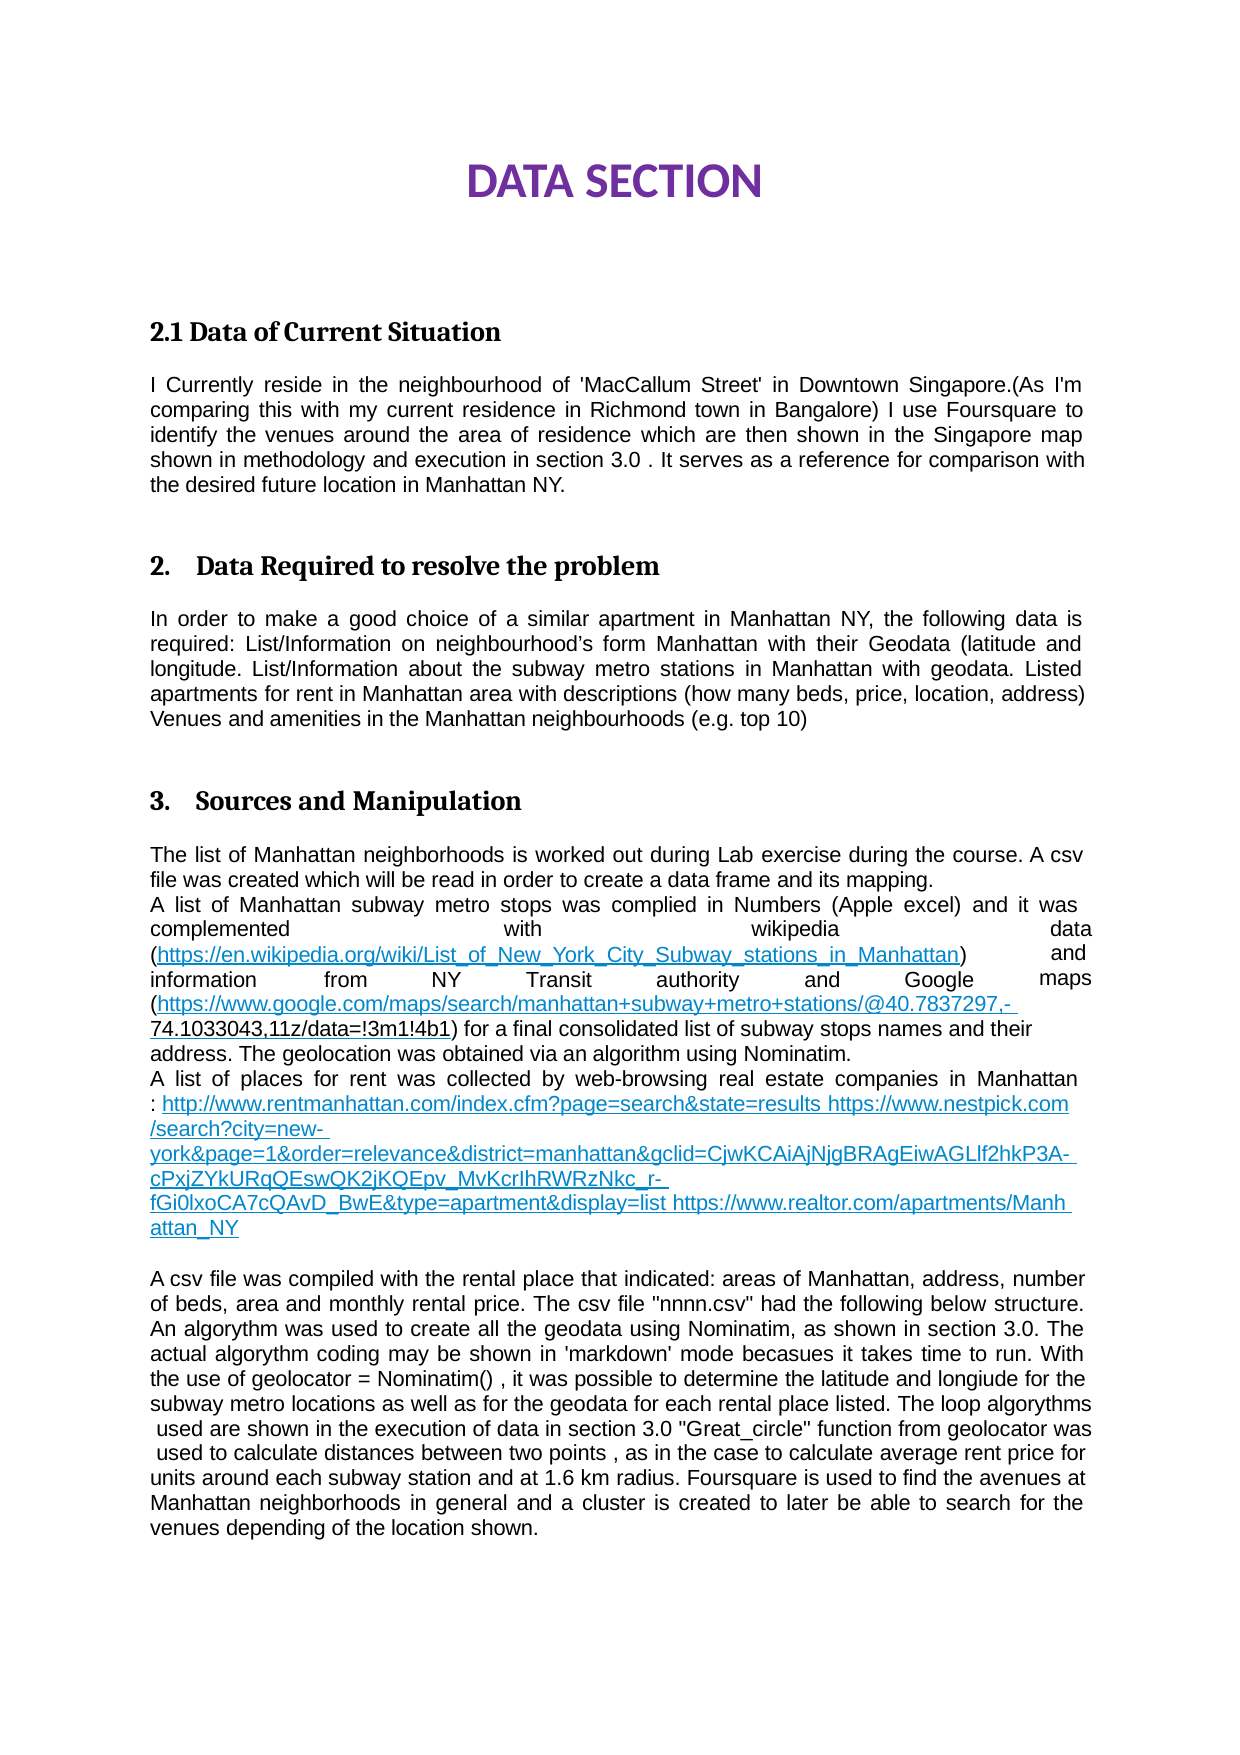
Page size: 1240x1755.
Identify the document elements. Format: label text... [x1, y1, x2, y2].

list 2.1 Data of Current Situation I Currently reside in the neighbourhood of 'MacCallum Street' in Downtown Singapore.(As I'm comparing this with my current residence in Richmond town in Bangalore) I use Foursquare to identify the venues around the area of residence which are then shown in the Singapore map shown in methodology and execution in section 3.0 . It serves as a reference for comparison with the desired future location in Manhattan NY. Data Required to resolve the problem In order to make a good choice of a similar apartment in Manhattan NY, the following data is required: List/Information on neighbourhood’s form Manhattan with their Geodata (latitude and longitude. List/Information about the subway metro stations in Manhattan with geodata. Listed apartments for rent in Manhattan area with descriptions (how many beds, price, location, address) Venues and amenities in the Manhattan neighbourhoods (e.g. top 10) Sources and Manipulation The list of Manhattan neighborhoods is worked out during Lab exercise during the course. A csv file was created which will be read in order to create a data frame and its mapping. A list of Manhattan subway metro stops was complied in Numbers (Apple excel) and it was [147, 311, 1093, 988]
text_box complemented with wikipedia [147, 912, 842, 938]
text_box (https://en.wikipedia.org/wiki/List_of_New_York_City_Subway_stations_in_Manhattan) [147, 938, 990, 967]
text_box (https://www.google.com/maps/search/manhattan+subway+metro+stations/@40.7837297,- 74.1033043,11z/data=!3m1!4b1) for a final consolidated list of subway stops names and their address. The geolocation was obtained via an algorithm using Nominatim. A list of places for rent was collected by web-browsing real estate companies in Manhattan : http://www.rentmanhattan.com/index.cfm?page=search&state=results https://www.nestpick.com /search?city=new- york&page=1&order=relevance&district=manhattan&gclid=CjwKCAiAjNjgBRAgEiwAGLlf2hkP3A- cPxjZYkURqQEswQK2jKQEpv_MvKcrIhRWRzNkc_r- fGi0lxoCA7cQAvD_BwE&type=apartment&display=list https://www.realtor.com/apartments/Manh attan_NY A csv file was compiled with the rental place that indicated: areas of Manhattan, address, number of beds, area and monthly rental price. The csv file "nnnn.csv" had the following below structure. An algorythm was used to create all the geodata using Nominatim, as shown in section 3.0. The actual algorythm coding may be shown in 'markdown' mode becasues it takes time to run. With the use of geolocator = Nominatim() , it was possible to determine the latitude and longiude for the subway metro locations as well as for the geodata for each rental place listed. The loop algorythms used are shown in the execution of data in section 3.0 "Great_circle" function from geolocator was used to calculate distances between two points , as in the case to calculate average rent price for units around each subway station and at 1.6 km radius. Foursquare is used to find the avenues at Manhattan neighborhoods in general and a cluster is created to later be able to search for the venues depending of the location shown. [147, 988, 1093, 1541]
title DATA SECTION [464, 145, 776, 311]
text_box information from NY Transit authority and Google [147, 963, 976, 988]
text_box data and maps [1034, 912, 1093, 988]
